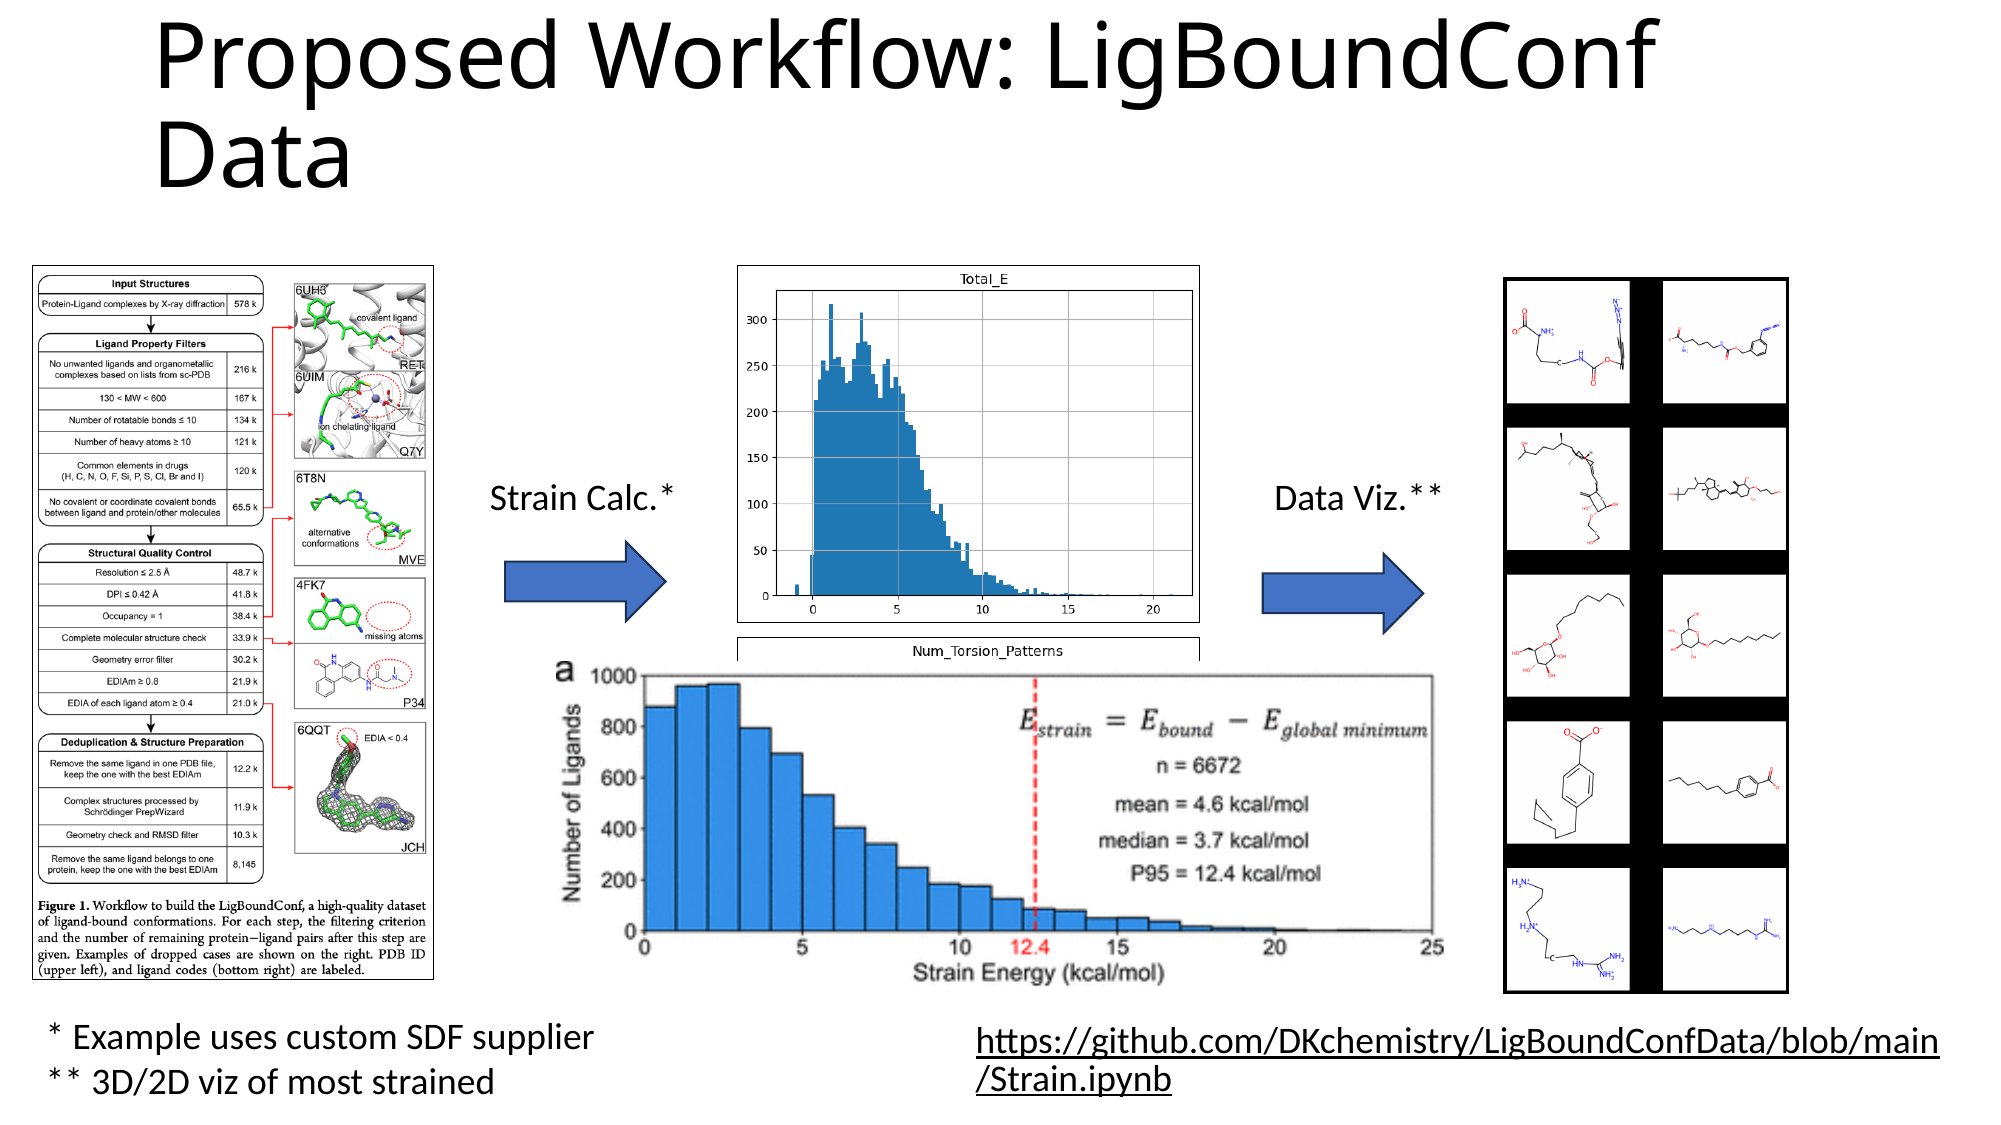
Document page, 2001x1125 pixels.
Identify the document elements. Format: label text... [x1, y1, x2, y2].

text_box [504, 539, 668, 624]
title Proposed Workflow: LigBoundConf Data [137, 0, 1863, 218]
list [32, 265, 434, 980]
text_box [1261, 551, 1425, 636]
picture [1503, 277, 1789, 995]
picture [556, 637, 1444, 995]
text_box Data Viz.** [1259, 465, 1460, 526]
text_box Strain Calc.* [475, 465, 693, 526]
text_box https://github.com/DKchemistry/LigBoundConfData/blob/main/Strain.ipynb [960, 1008, 1962, 1114]
picture [737, 265, 1200, 623]
text_box * Example uses custom SDF supplier ** 3D/2D viz of most strained [30, 1004, 611, 1110]
